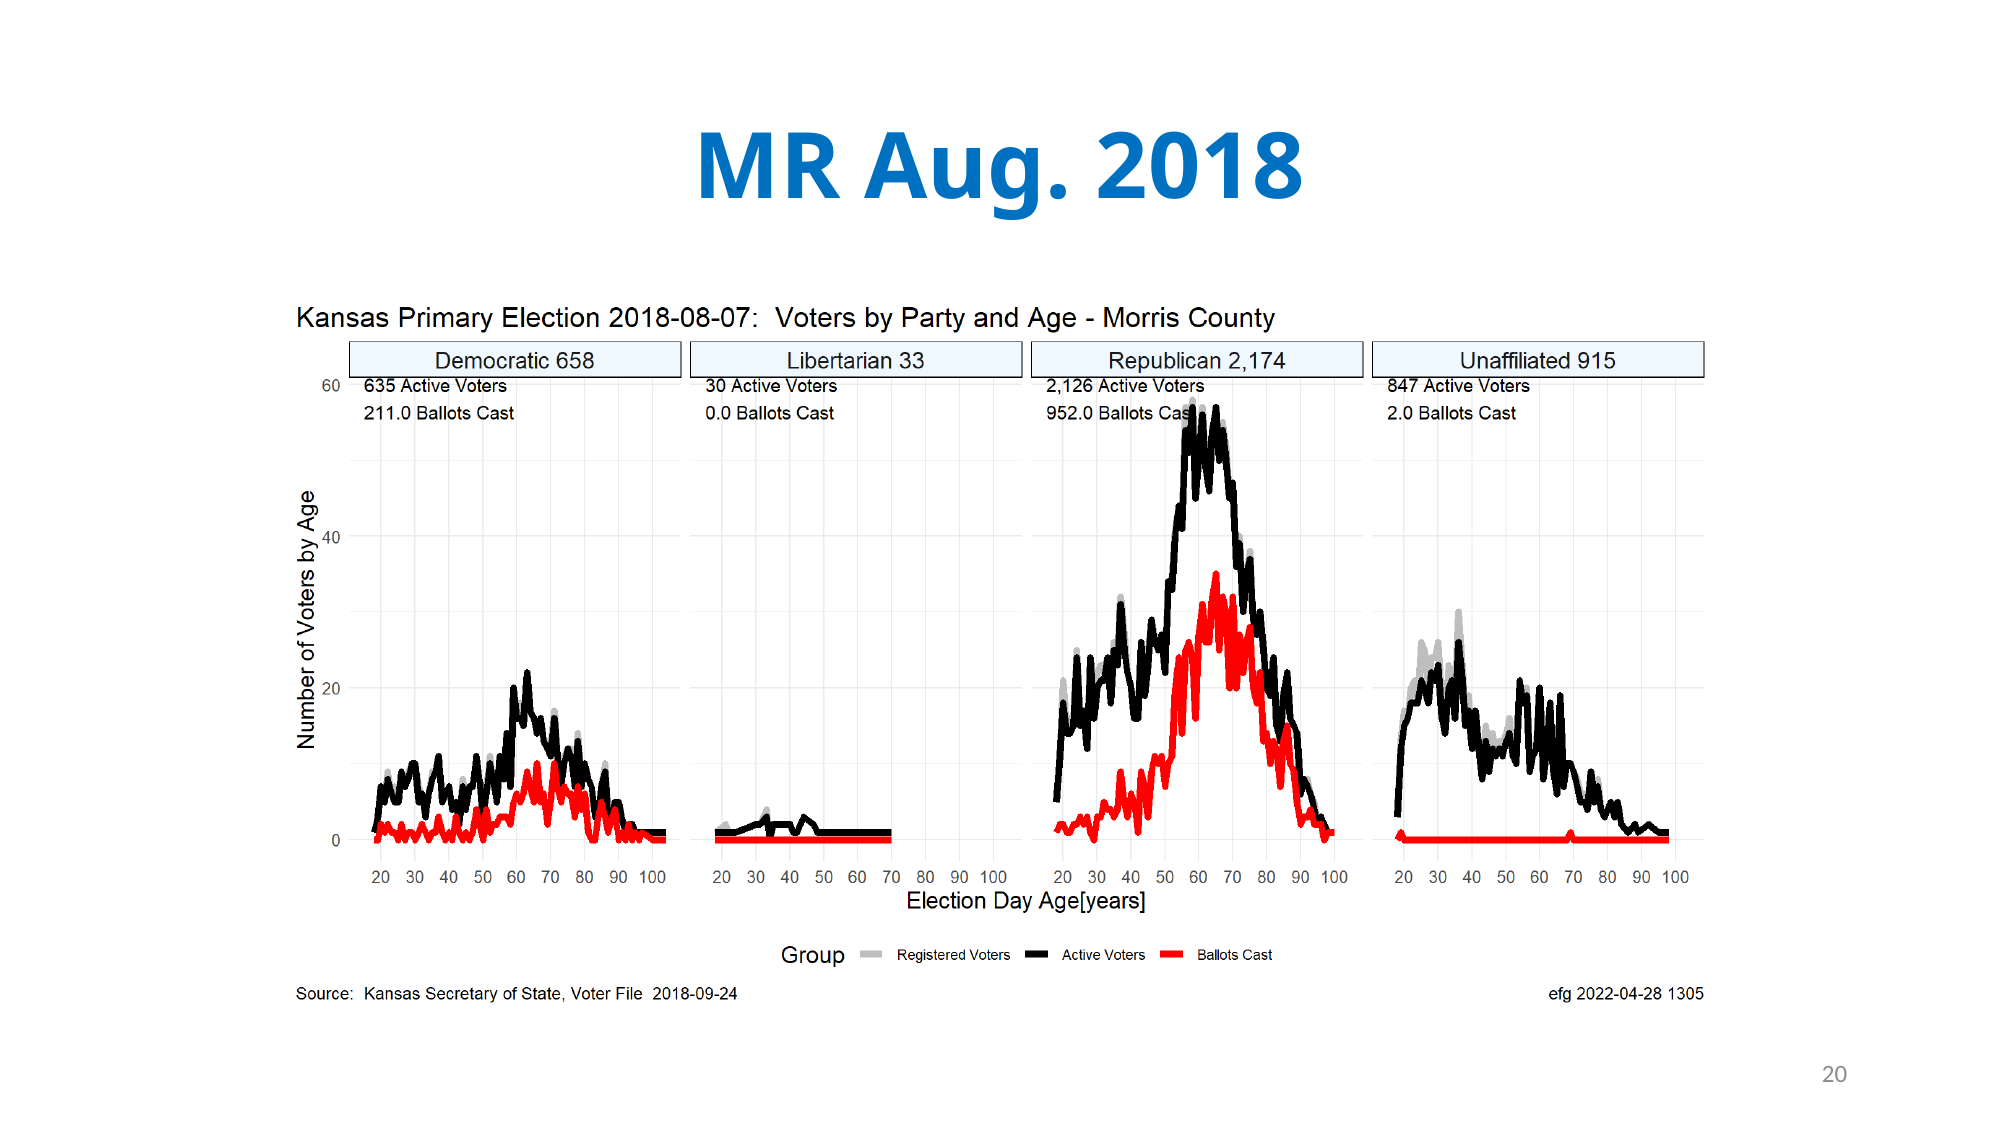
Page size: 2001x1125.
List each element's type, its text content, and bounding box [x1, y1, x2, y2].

slide_number ‹#› [1412, 1042, 1863, 1103]
title MR Aug. 2018 [137, 59, 1863, 278]
picture [287, 297, 1713, 1011]
